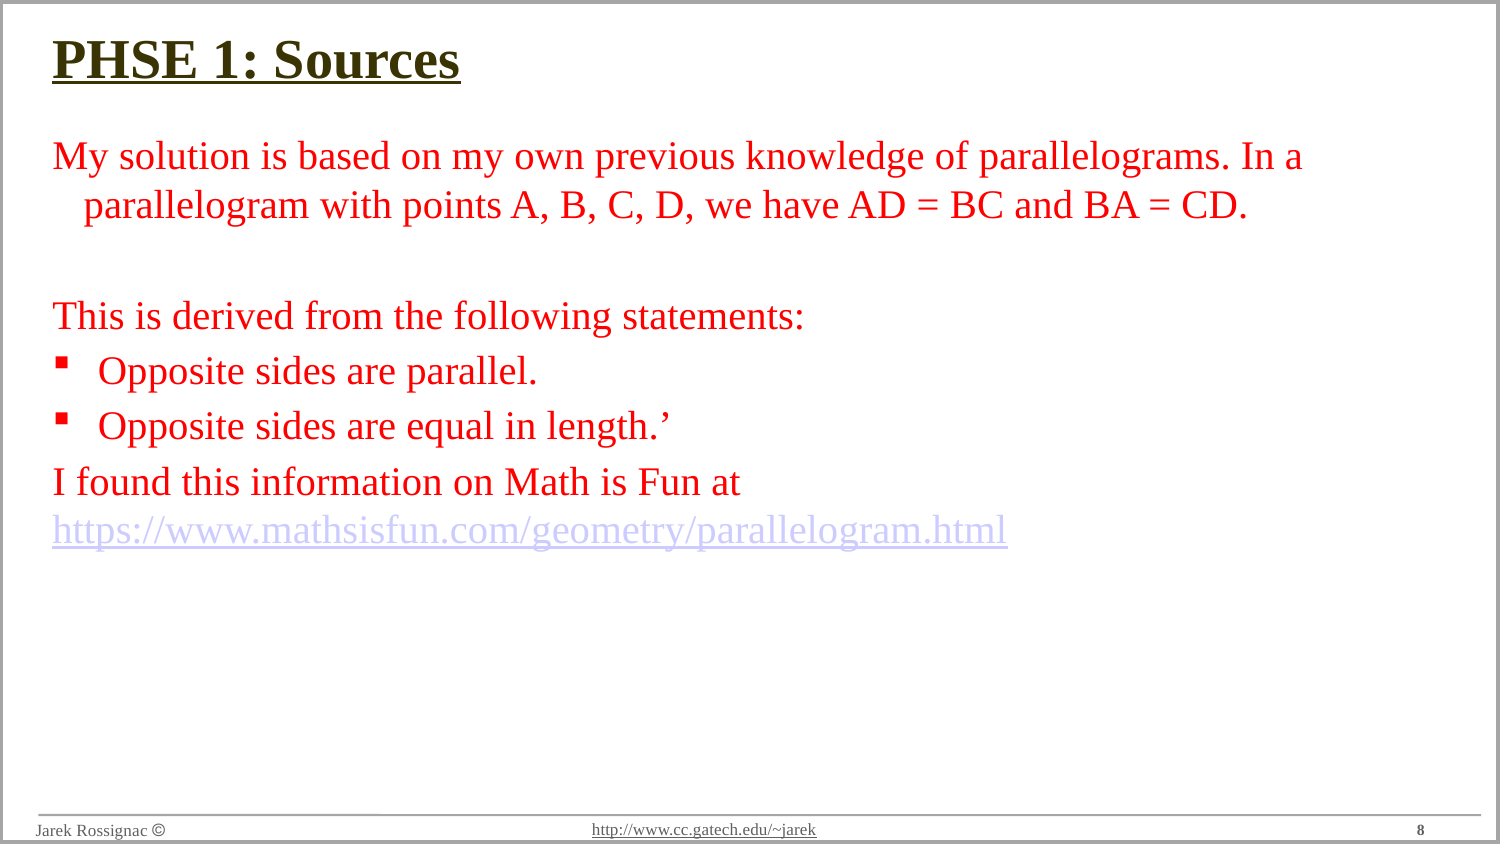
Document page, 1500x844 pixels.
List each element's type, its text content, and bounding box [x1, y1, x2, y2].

title PHSE 1: Sources [37, 20, 1475, 91]
list My solution is based on my own previous knowledge of parallelograms. In a parallelogram with points A, B, C, D, we have AD = BC and BA = CD. This is derived from the following statements: Opposite sides are parallel. Opposite sides are equal in length.’ I found this information on Math is Fun at https://www.mathsisfun.com/geometry/parallelogram.html [37, 121, 1475, 810]
